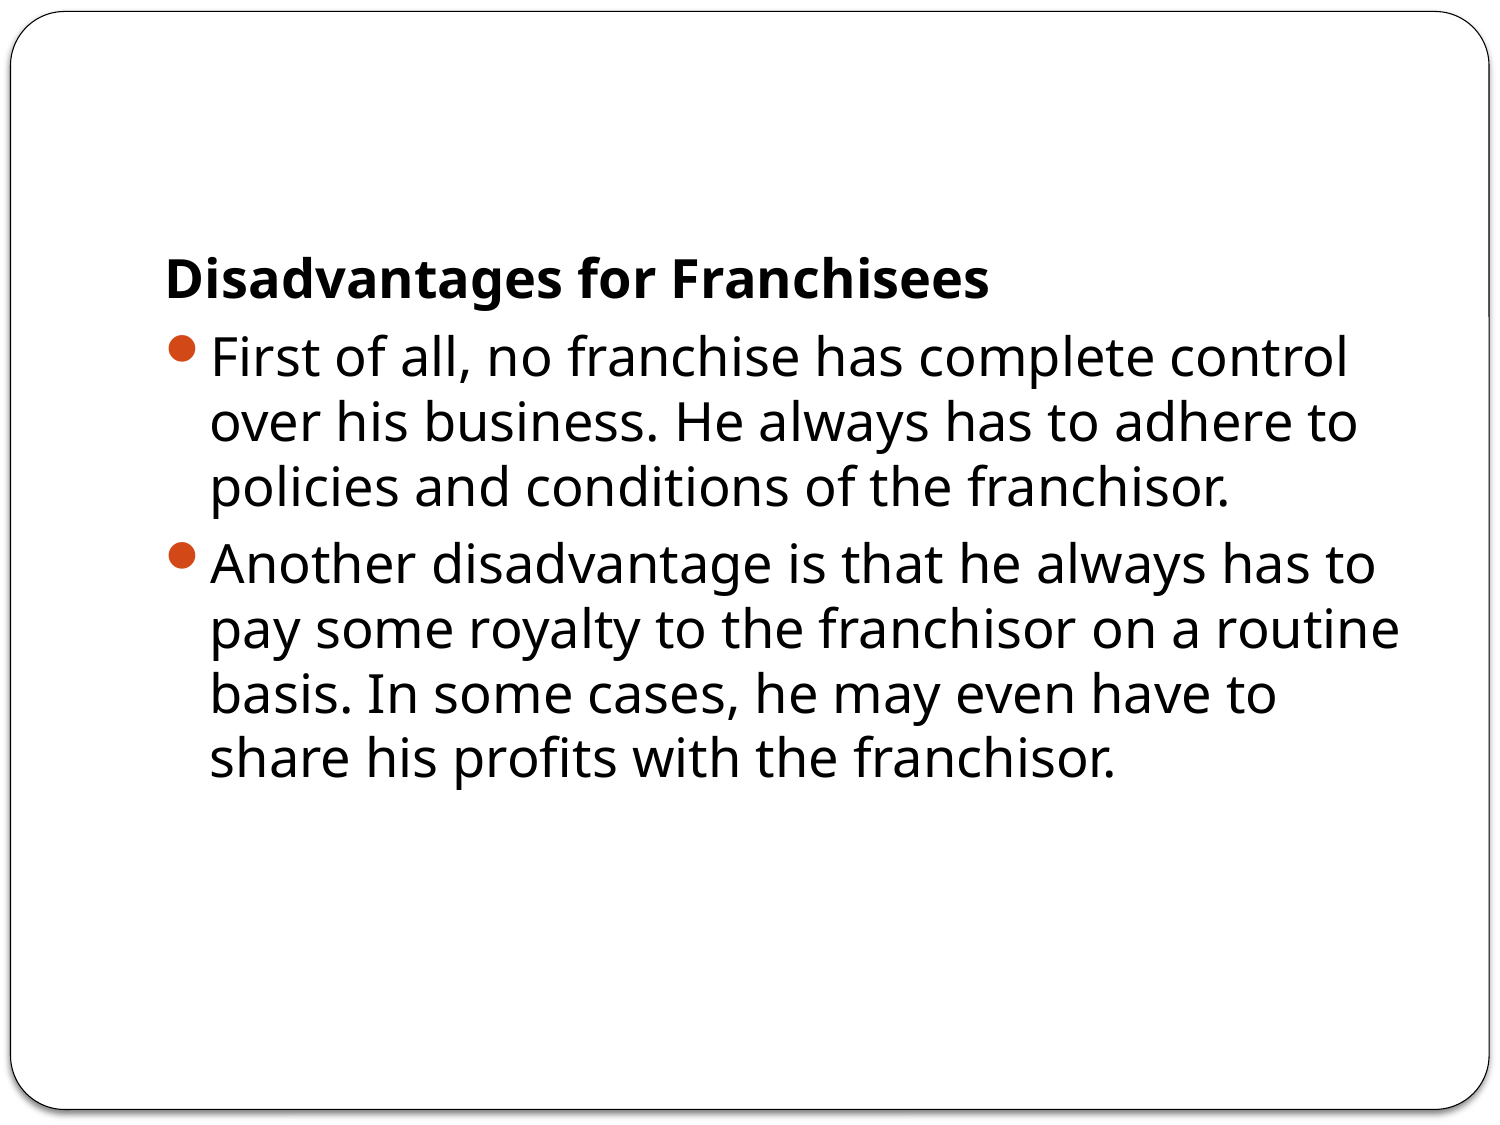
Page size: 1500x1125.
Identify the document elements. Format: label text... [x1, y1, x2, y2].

list Disadvantages for Franchisees First of all, no franchise has complete control over his business. He always has to adhere to policies and conditions of the franchisor. Another disadvantage is that he always has to pay some royalty to the franchisor on a routine basis. In some cases, he may even have to share his profits with the franchisor. [150, 237, 1425, 988]
